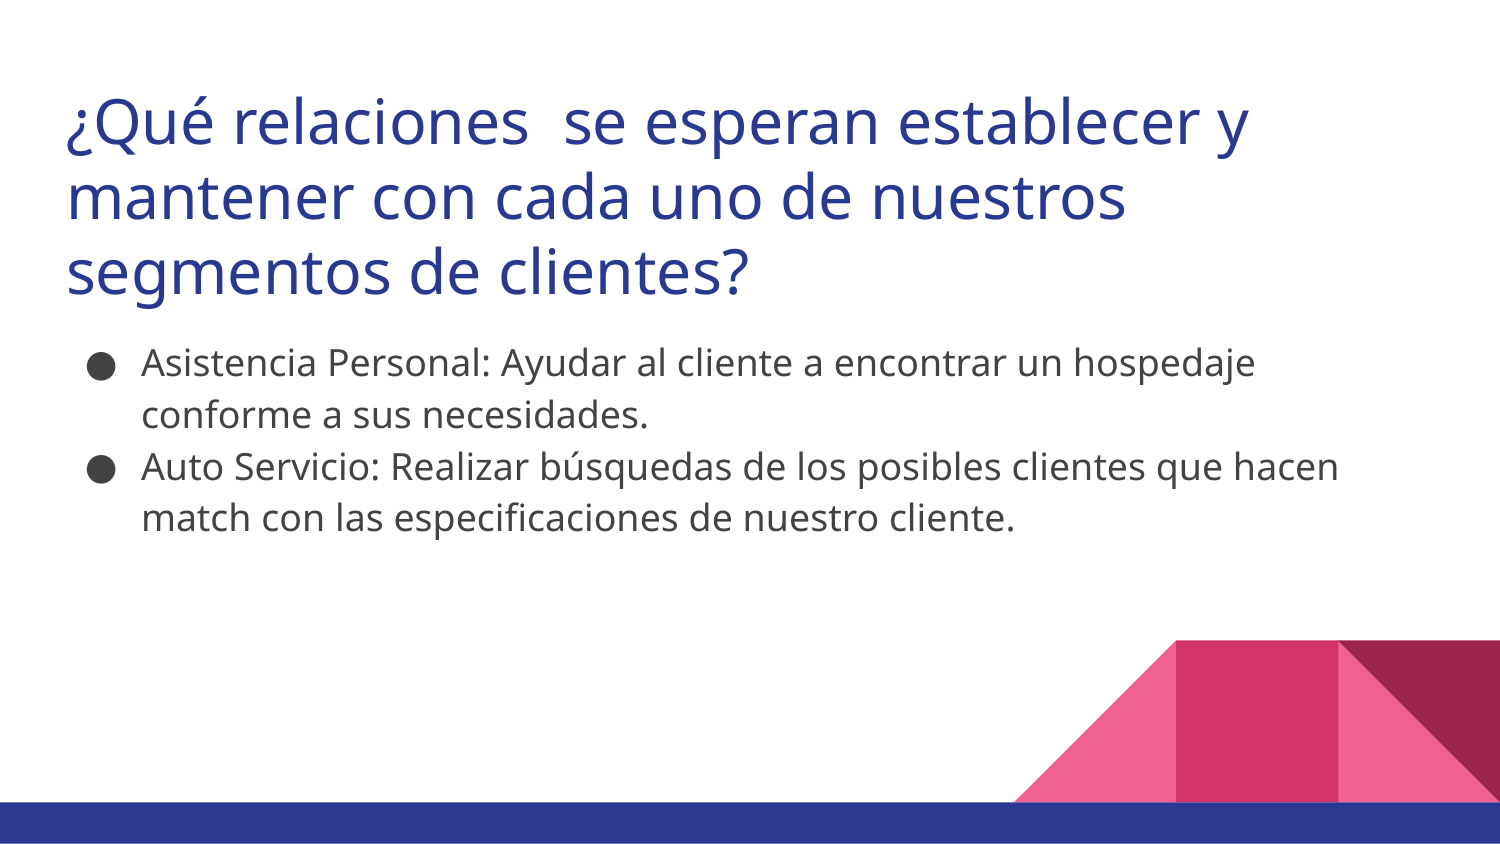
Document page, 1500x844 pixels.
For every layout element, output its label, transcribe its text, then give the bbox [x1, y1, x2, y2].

title ¿Qué relaciones se esperan establecer y mantener con cada uno de nuestros segmentos de clientes? [51, 67, 1449, 167]
list Asistencia Personal: Ayudar al cliente a encontrar un hospedaje conforme a sus necesidades. Auto Servicio: Realizar búsquedas de los posibles clientes que hacen match con las especificaciones de nuestro cliente. [51, 317, 1449, 750]
